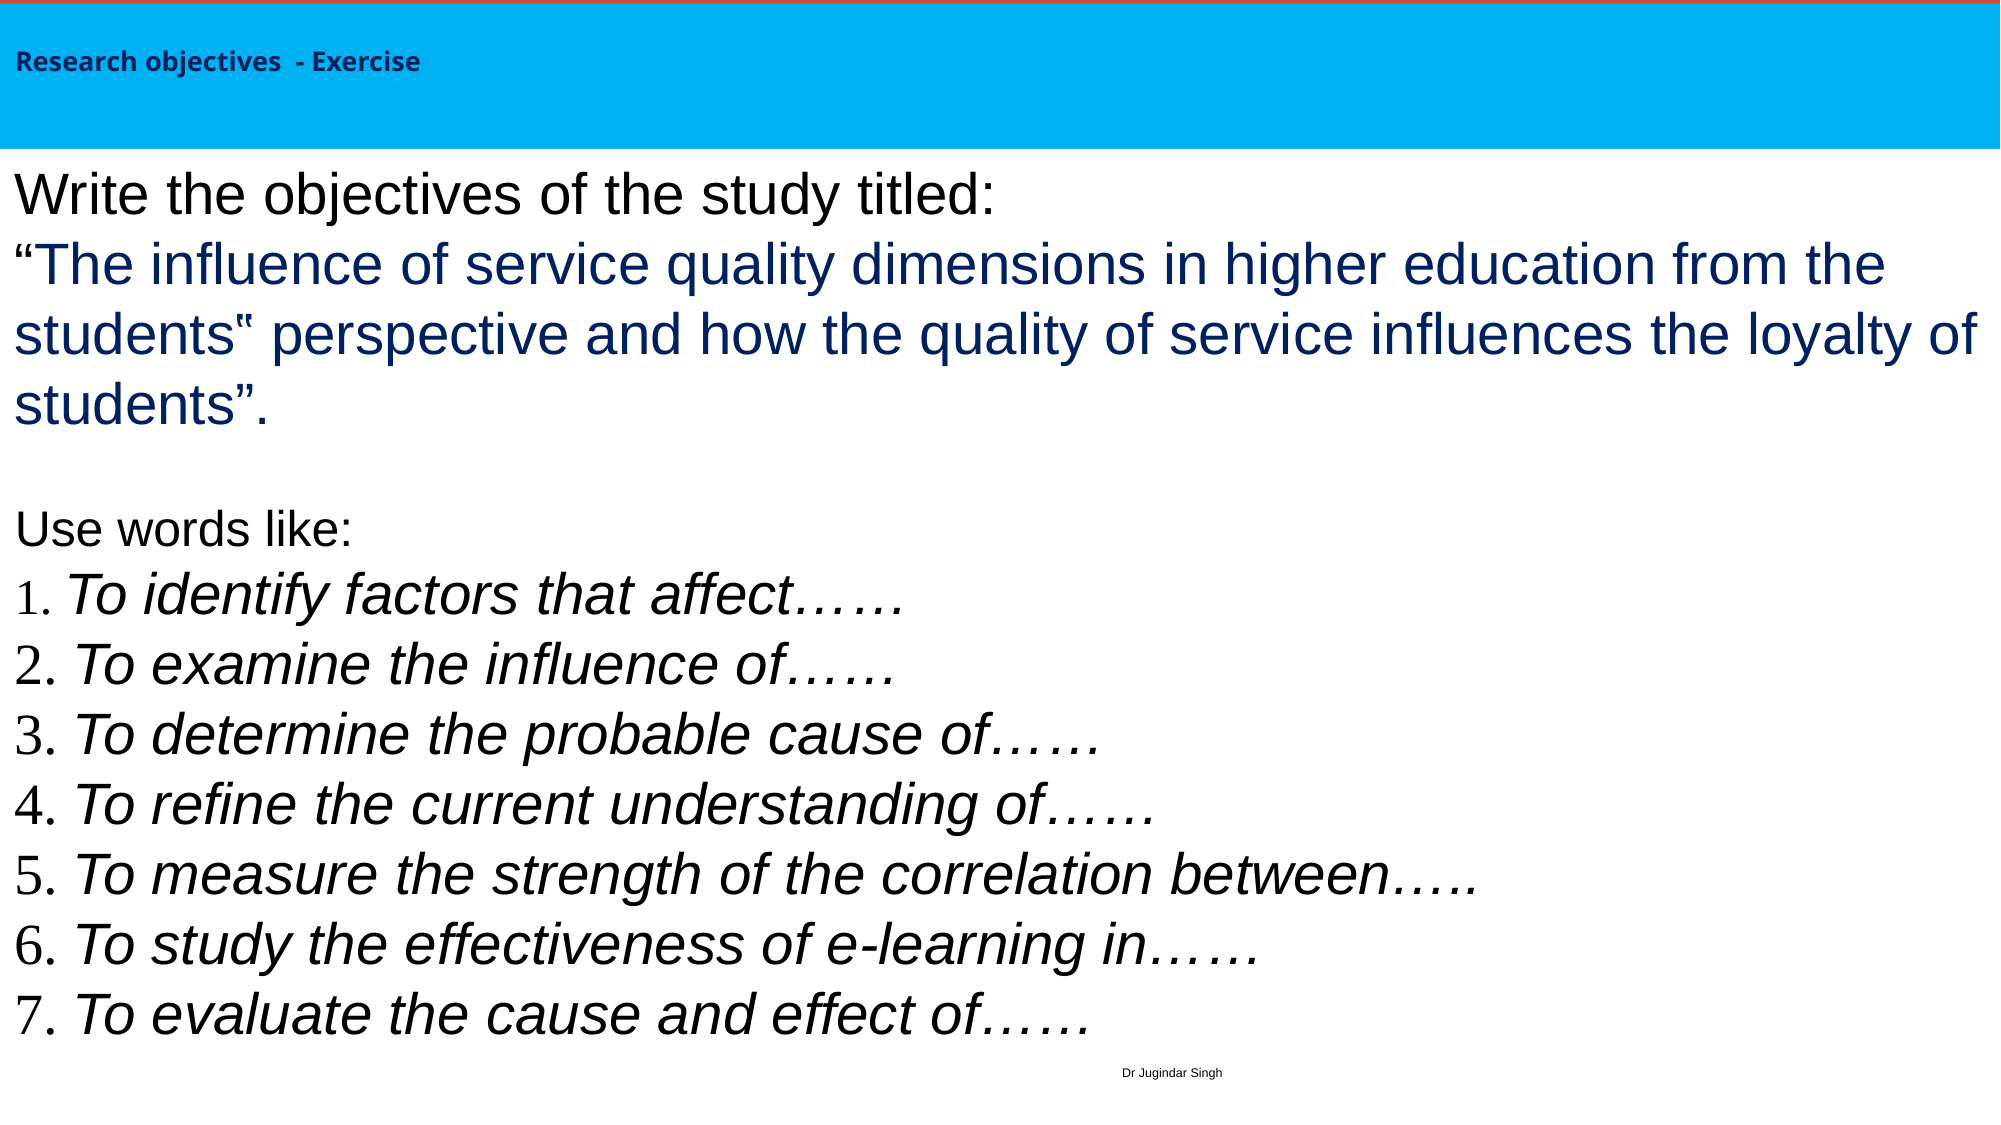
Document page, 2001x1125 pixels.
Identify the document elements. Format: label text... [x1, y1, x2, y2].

footer Dr Jugindar Singh [762, 1054, 1238, 1103]
title Research objectives - Exercise [0, 2, 2000, 148]
text_box Write the objectives of the study titled: “The influence of service quality dimensions in higher education from the students‟ perspective and how the quality of service influences the loyalty of students”. Use words like: 1. To identify factors that affect…… 2. To examine the influence of…… 3. To determine the probable cause of…… 4. To refine the current understanding of…… 5. To measure the strength of the correlation between….. 6. To study the effectiveness of e-learning in…… 7. To evaluate the cause and effect of…… [0, 148, 2000, 1054]
